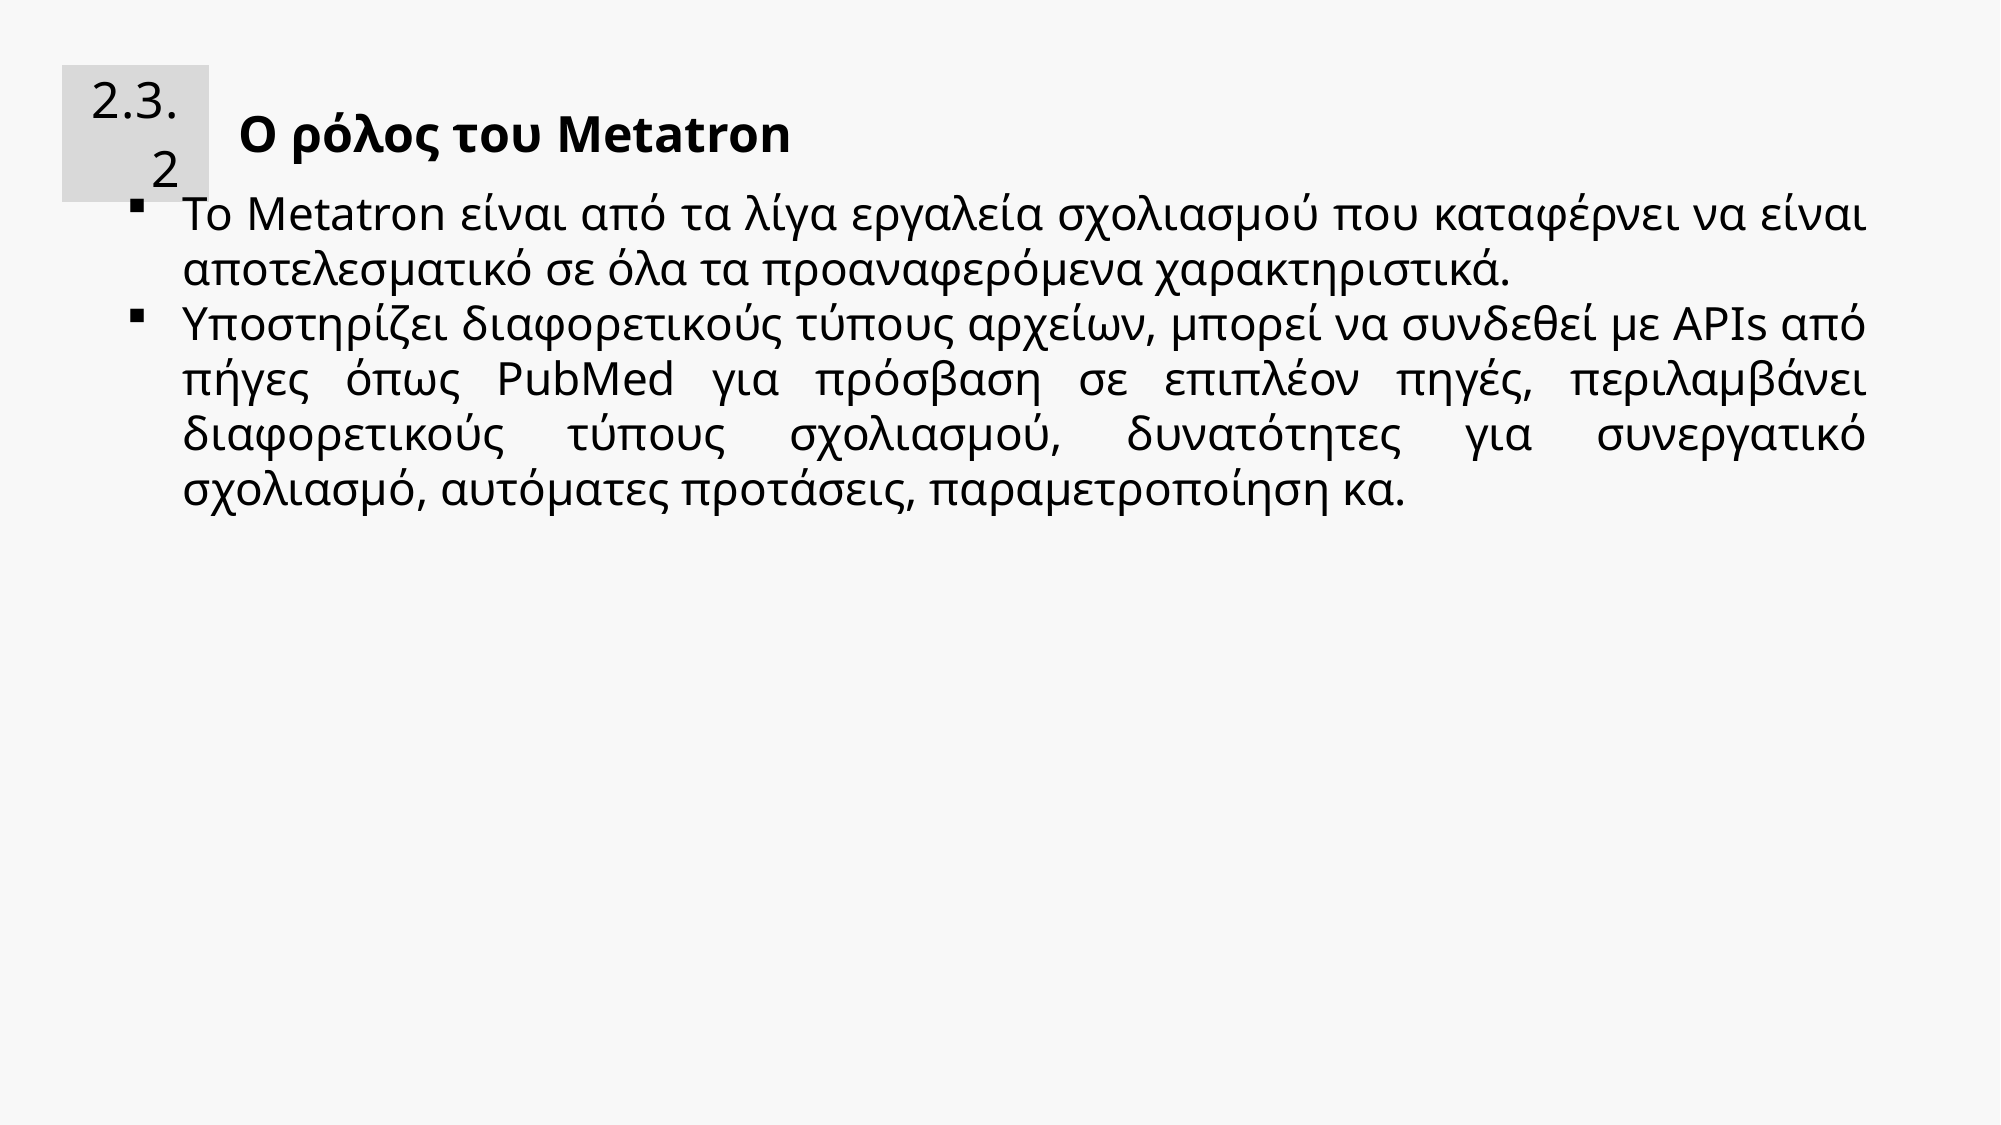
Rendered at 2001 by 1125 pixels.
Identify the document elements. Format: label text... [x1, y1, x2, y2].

table_header 2.3.2 [62, 65, 209, 202]
text_box Το Metatron είναι από τα λίγα εργαλεία σχολιασμού που καταφέρνει να είναι αποτελεσματικό σε όλα τα προαναφερόμενα χαρακτηριστικά. Υποστηρίζει διαφορετικούς τύπους αρχείων, μπορεί να συνδεθεί με APIs από πήγες όπως PubMed για πρόσβαση σε επιπλέον πηγές, περιλαμβάνει διαφορετικούς τύπους σχολιασμού, δυνατότητες για συνεργατικό σχολιασμό, αυτόματες προτάσεις, παραμετροποίηση κα. [111, 177, 1883, 522]
table_header Ο ρόλος του Metatron [209, 65, 1686, 177]
